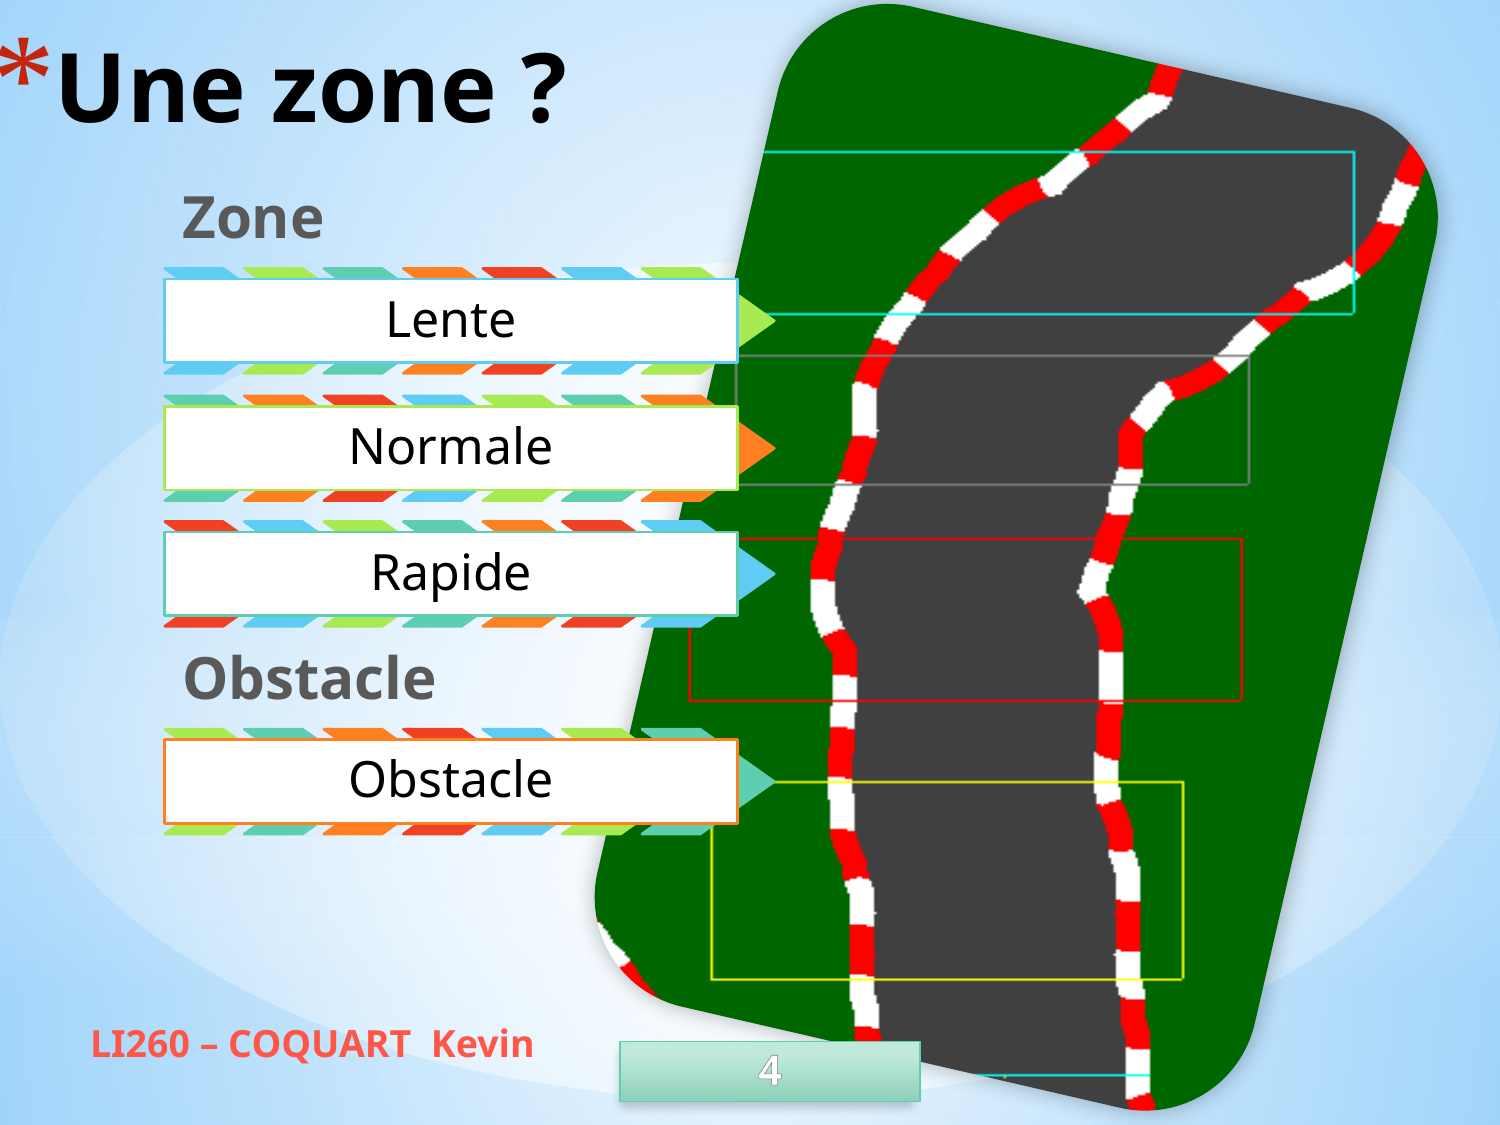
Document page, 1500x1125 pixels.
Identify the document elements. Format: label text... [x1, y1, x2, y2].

title Une zone ? [0, 19, 583, 207]
picture [594, 3, 1438, 1111]
text_box 4 [619, 1041, 921, 1102]
footer LI260 – COQUART Kevin [75, 1012, 625, 1073]
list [11, 184, 928, 835]
